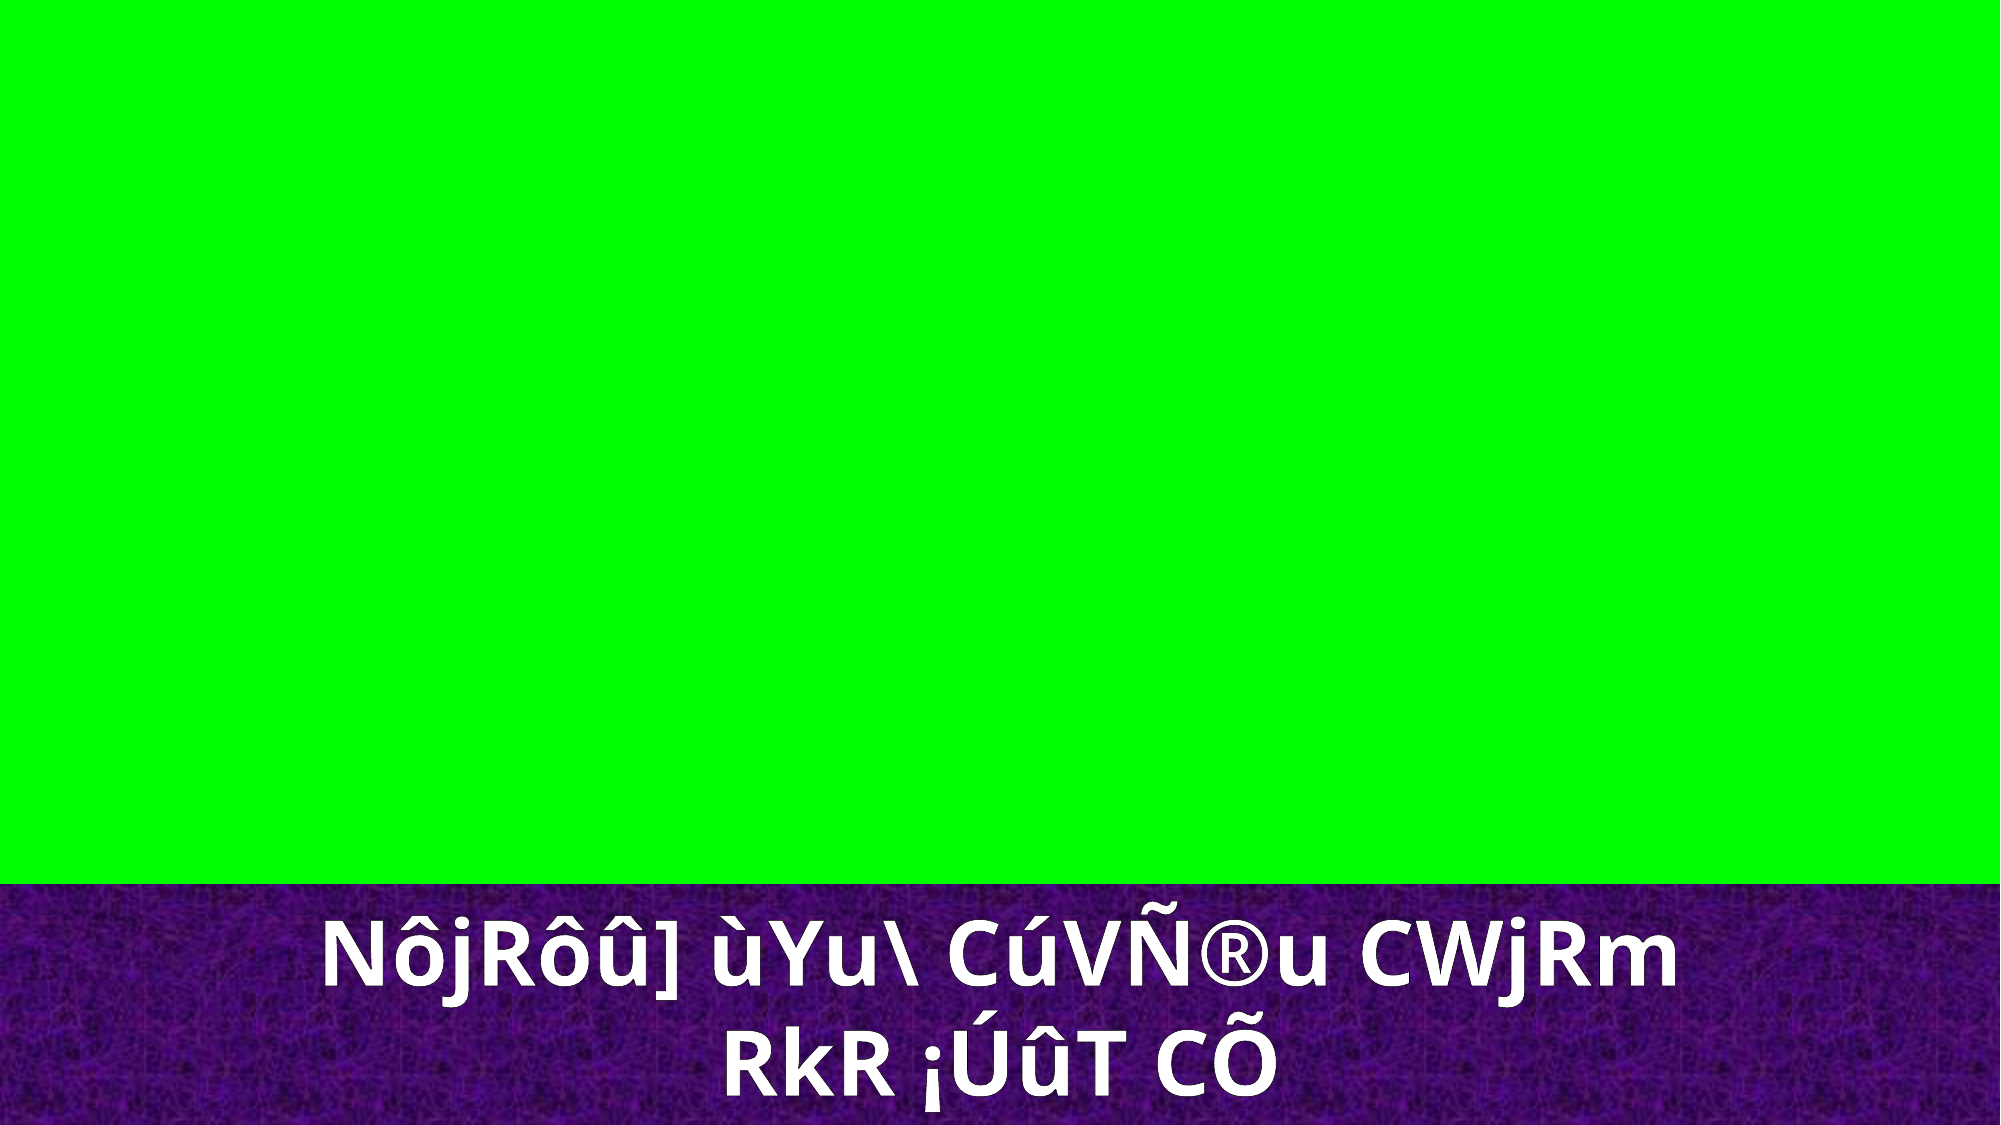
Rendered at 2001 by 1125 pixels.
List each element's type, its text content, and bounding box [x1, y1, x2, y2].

text_box NôjRôû] ùYu\ CúVÑ®u CWjRm RkR ¡ÚûT CÕ [0, 886, 2000, 1122]
